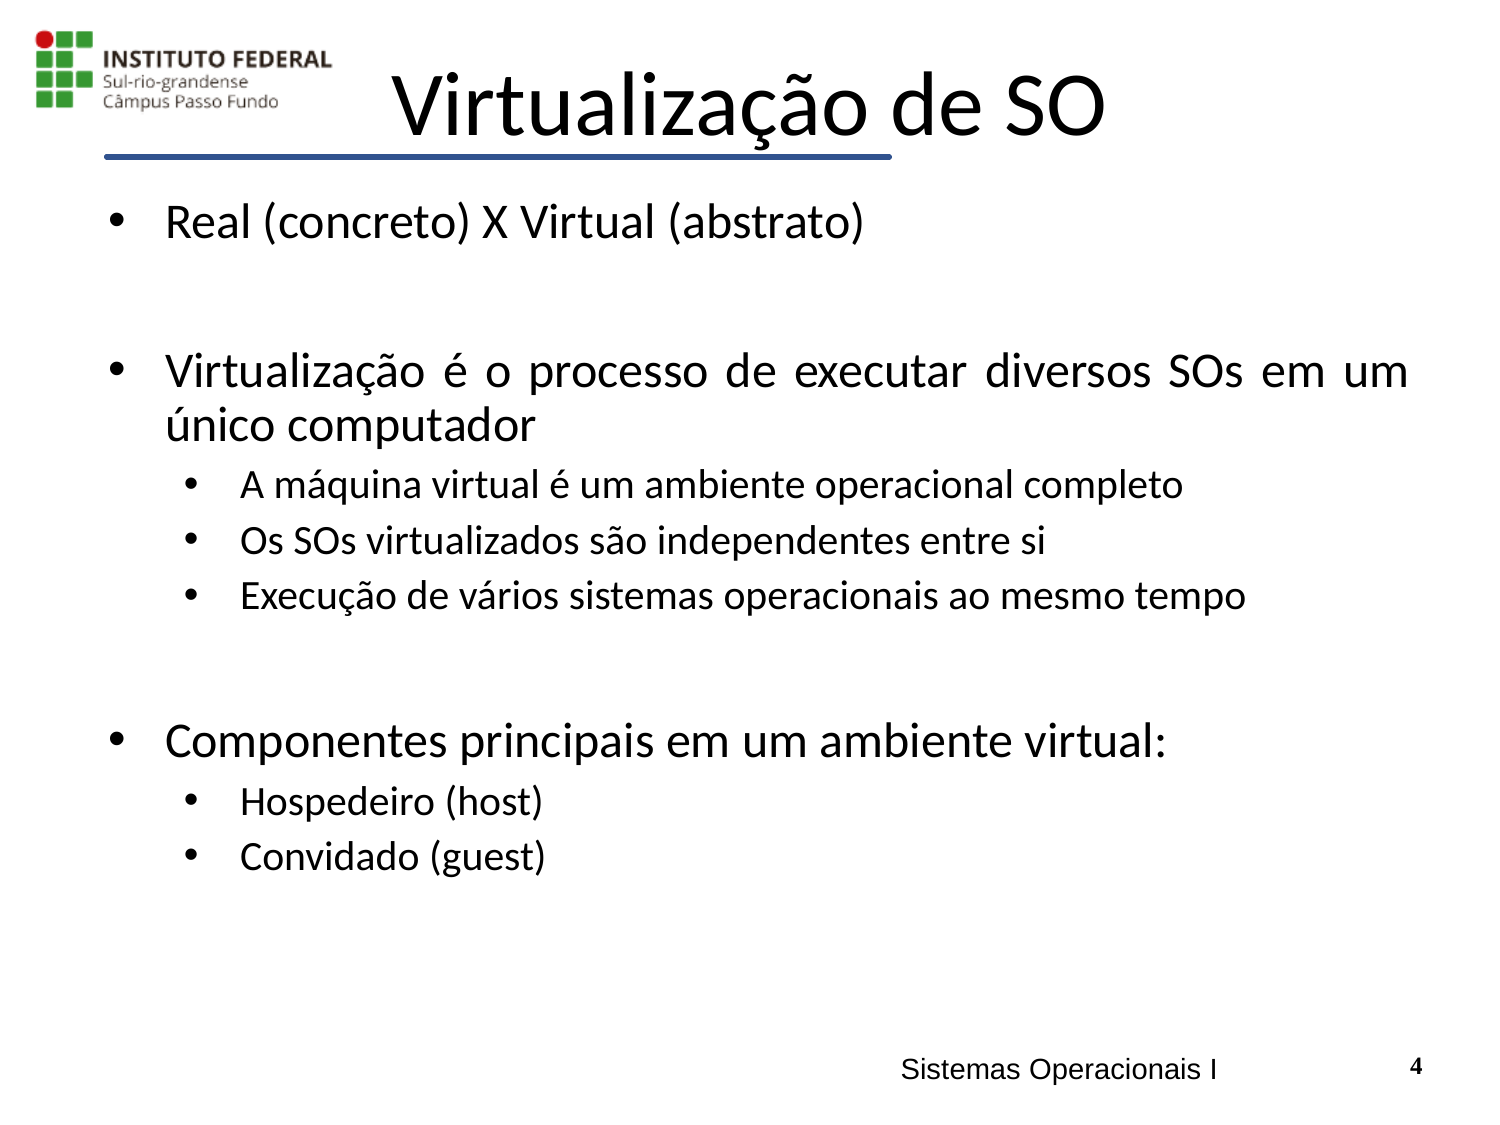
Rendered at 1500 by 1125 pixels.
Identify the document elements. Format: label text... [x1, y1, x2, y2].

title Virtualização de SO [75, 11, 1425, 200]
picture [21, 23, 340, 126]
text_box 4 [1049, 1012, 1438, 1088]
text_box Sistemas Operacionais I [726, 1042, 1393, 1118]
list Real (concreto) X Virtual (abstrato) Virtualização é o processo de executar diversos SOs em um único computador A máquina virtual é um ambiente operacional completo Os SOs virtualizados são independentes entre si Execução de vários sistemas operacionais ao mesmo tempo Componentes principais em um ambiente virtual: Hospedeiro (host) Convidado (guest) [75, 200, 1425, 930]
